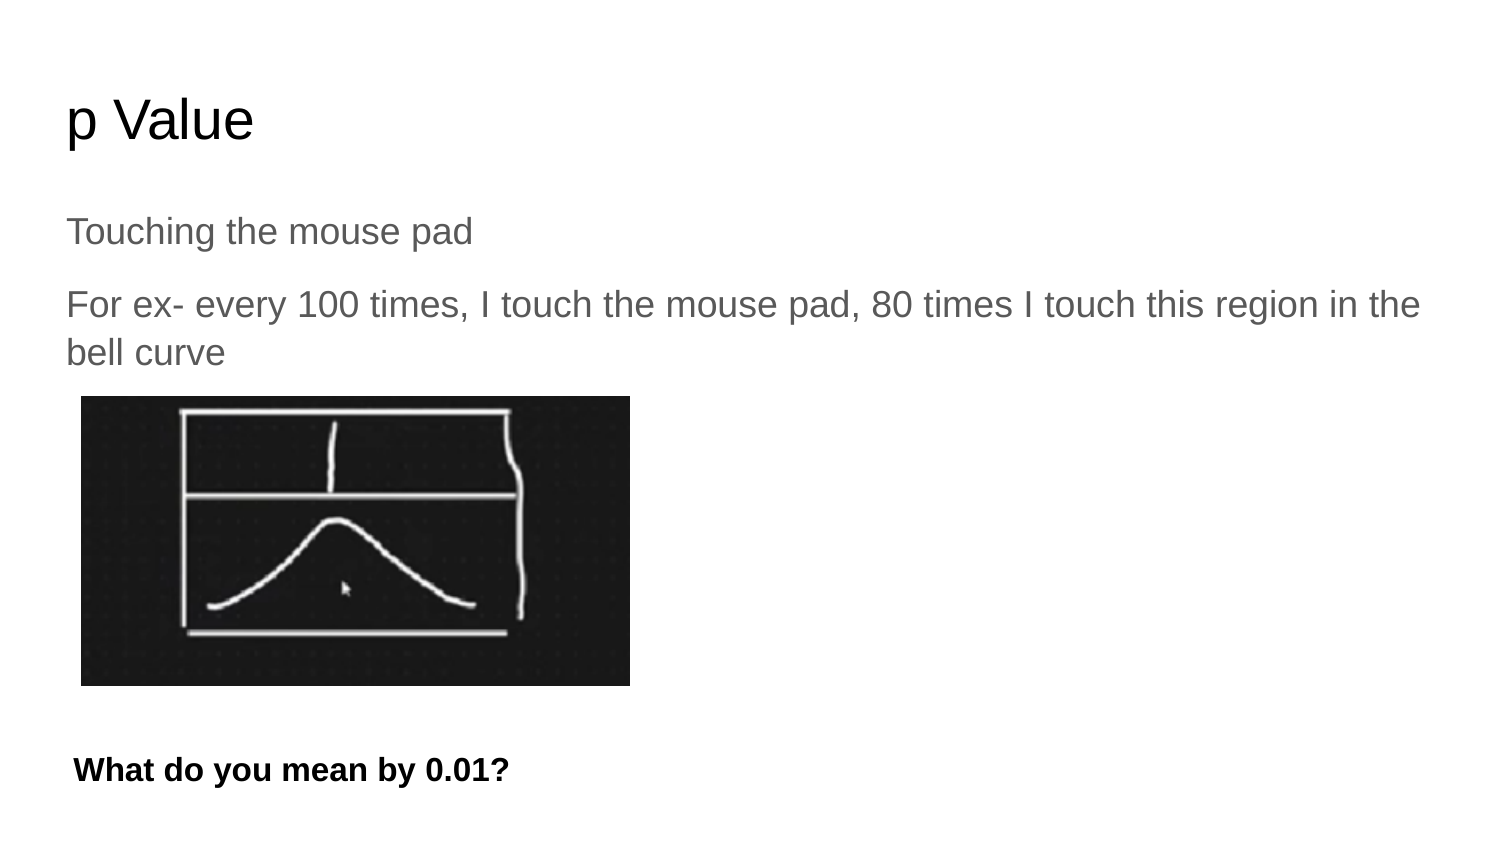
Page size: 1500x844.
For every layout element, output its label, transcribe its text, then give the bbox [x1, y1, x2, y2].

picture [80, 396, 630, 687]
list Touching the mouse pad For ex- every 100 times, I touch the mouse pad, 80 times I touch this region in the bell curve [51, 189, 1449, 750]
text_box What do you mean by 0.01? [58, 732, 1455, 803]
title p Value [51, 72, 1449, 167]
